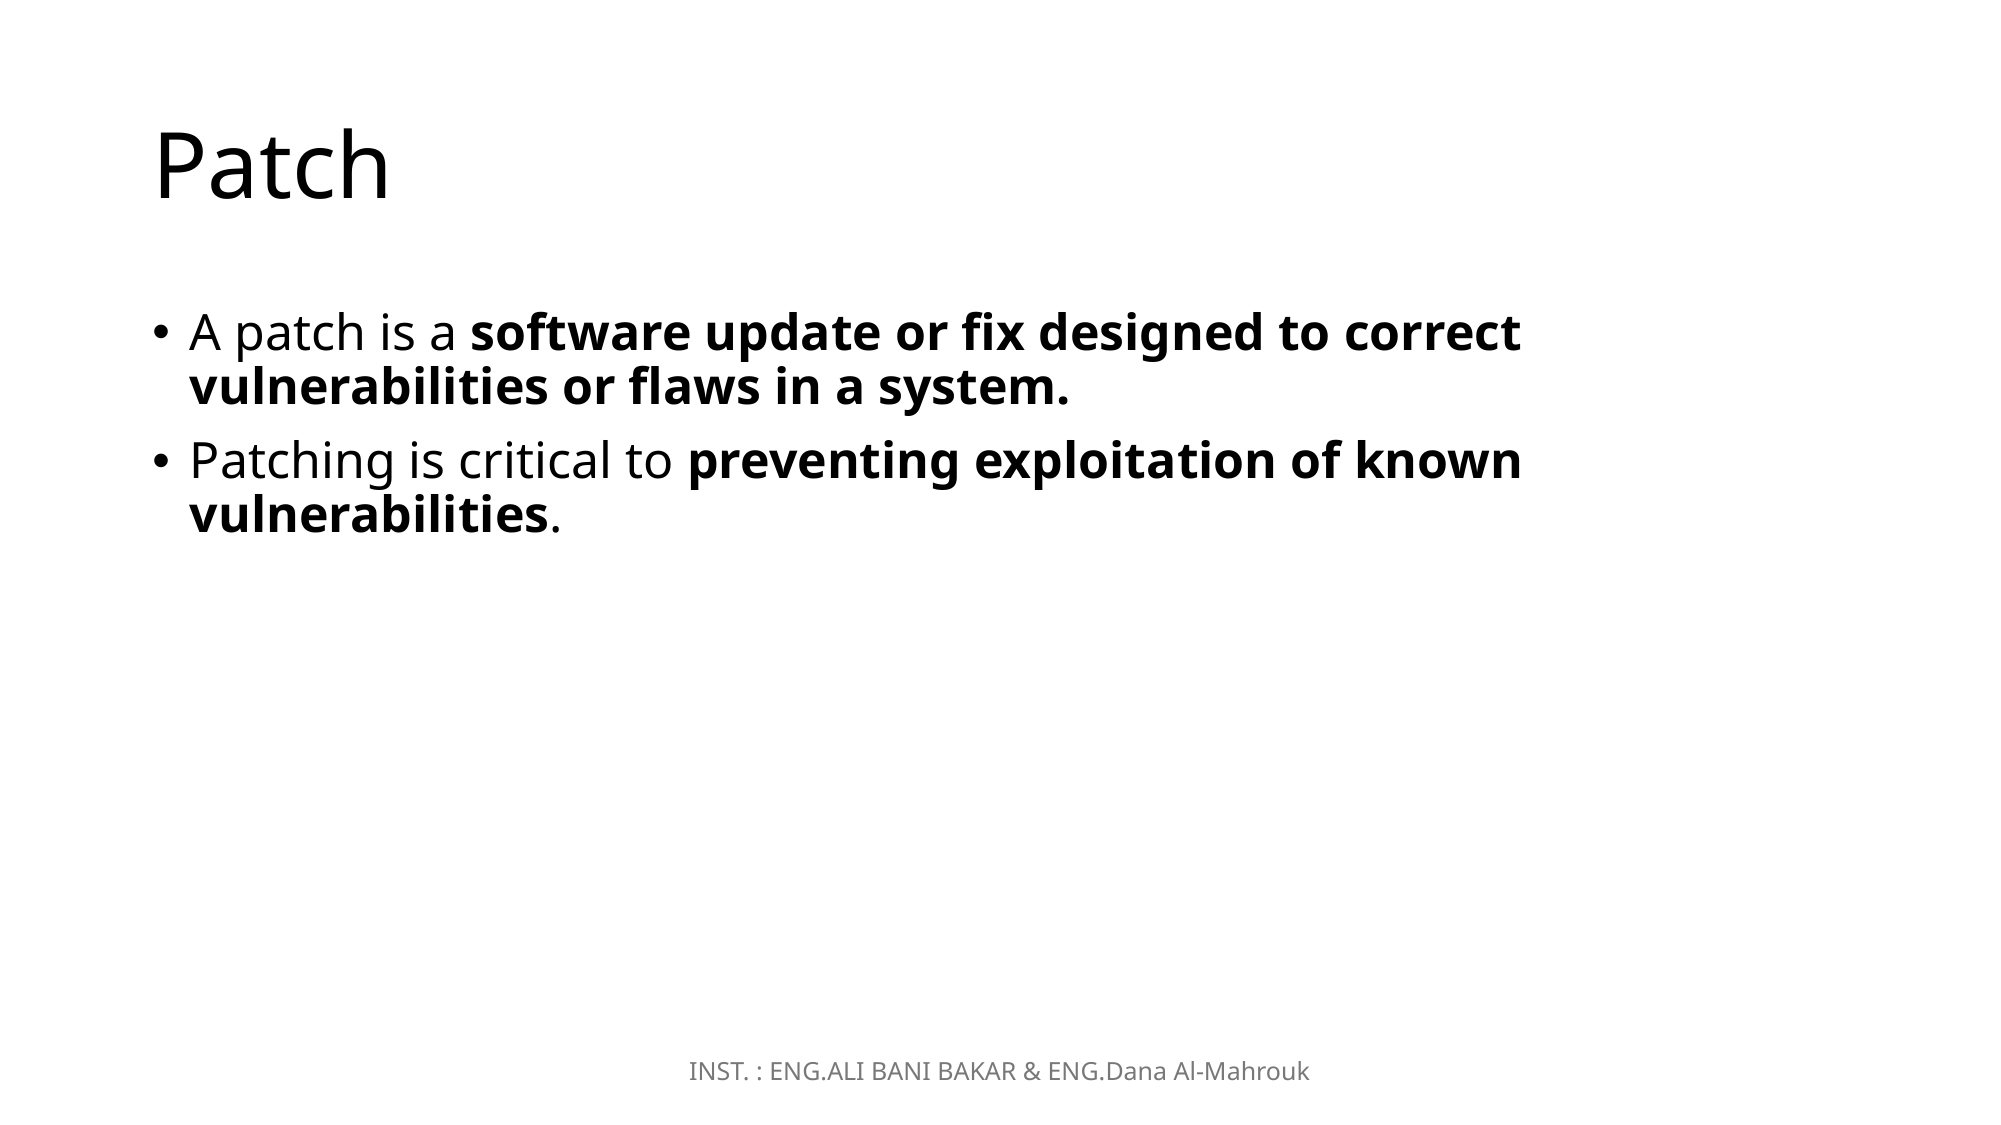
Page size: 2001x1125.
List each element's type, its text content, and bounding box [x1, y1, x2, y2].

title Patch [137, 59, 1863, 278]
list A patch is a software update or fix designed to correct vulnerabilities or flaws in a system. Patching is critical to preventing exploitation of known vulnerabilities. [137, 299, 1863, 1014]
footer INST. : ENG.ALI BANI BAKAR & ENG.Dana Al-Mahrouk [662, 1042, 1338, 1103]
